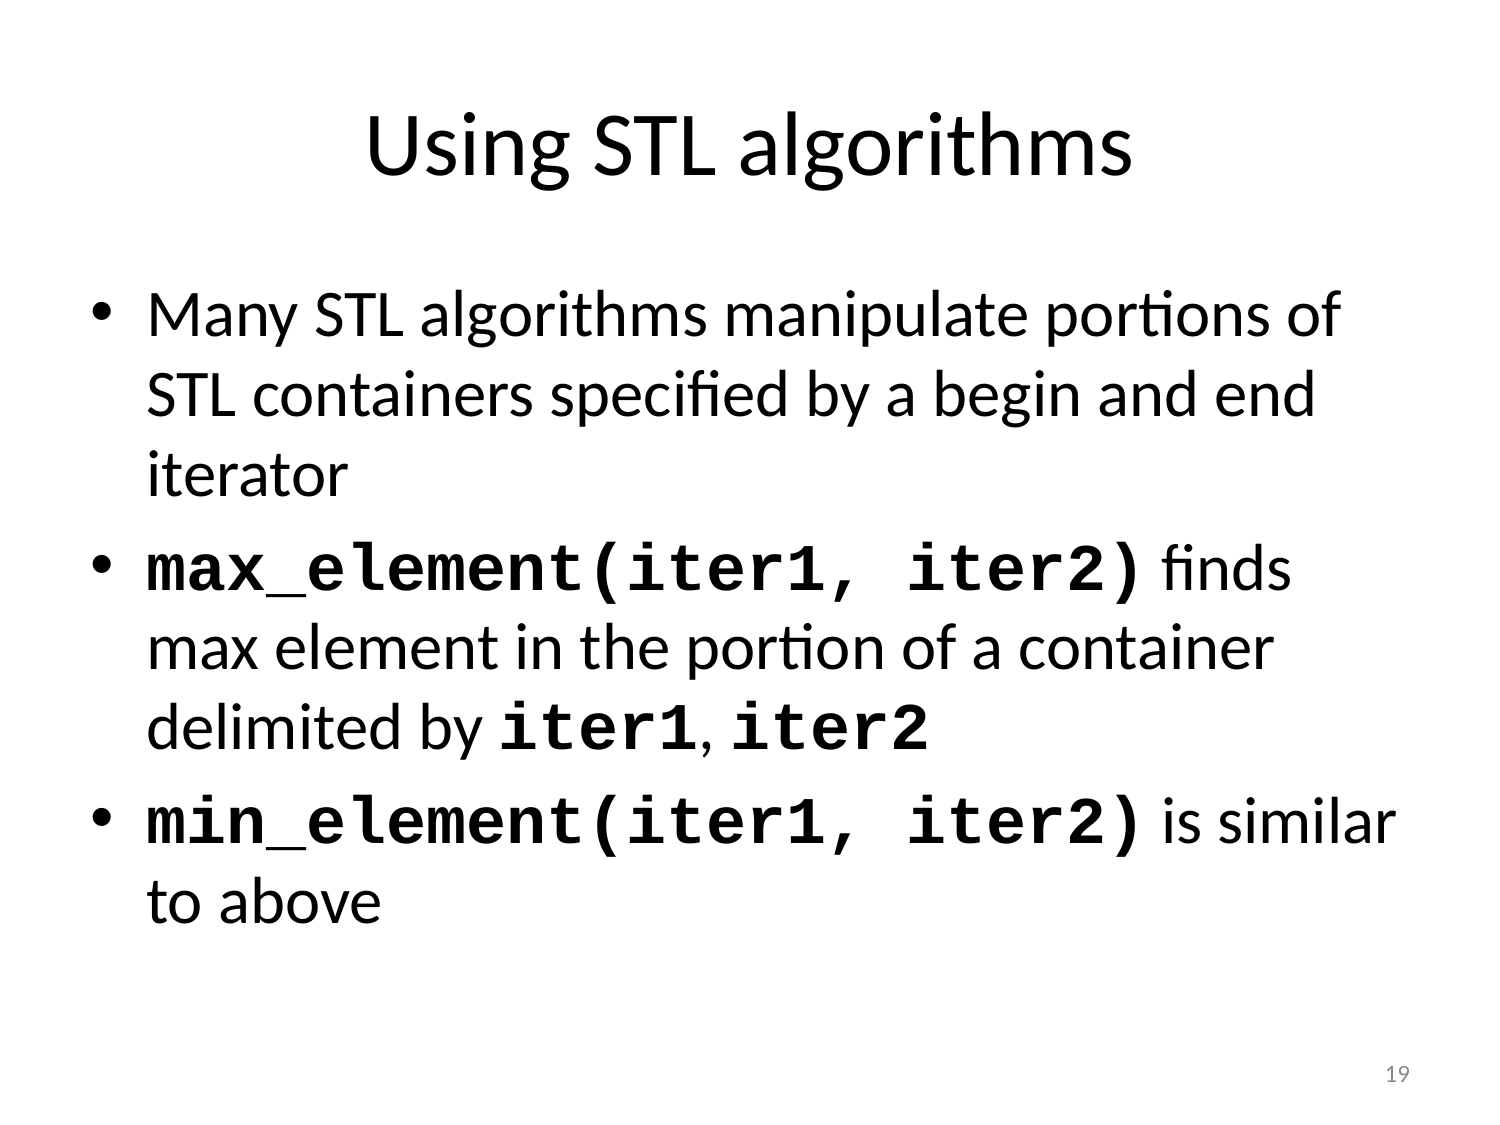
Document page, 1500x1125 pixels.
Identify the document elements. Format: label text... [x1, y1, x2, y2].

slide_number 19 [1074, 1042, 1425, 1103]
list Many STL algorithms manipulate portions of STL containers specified by a begin and end iterator max_element(iter1, iter2) finds max element in the portion of a container delimited by iter1, iter2 min_element(iter1, iter2) is similar to above [75, 262, 1425, 1005]
title Using STL algorithms [75, 45, 1425, 233]
